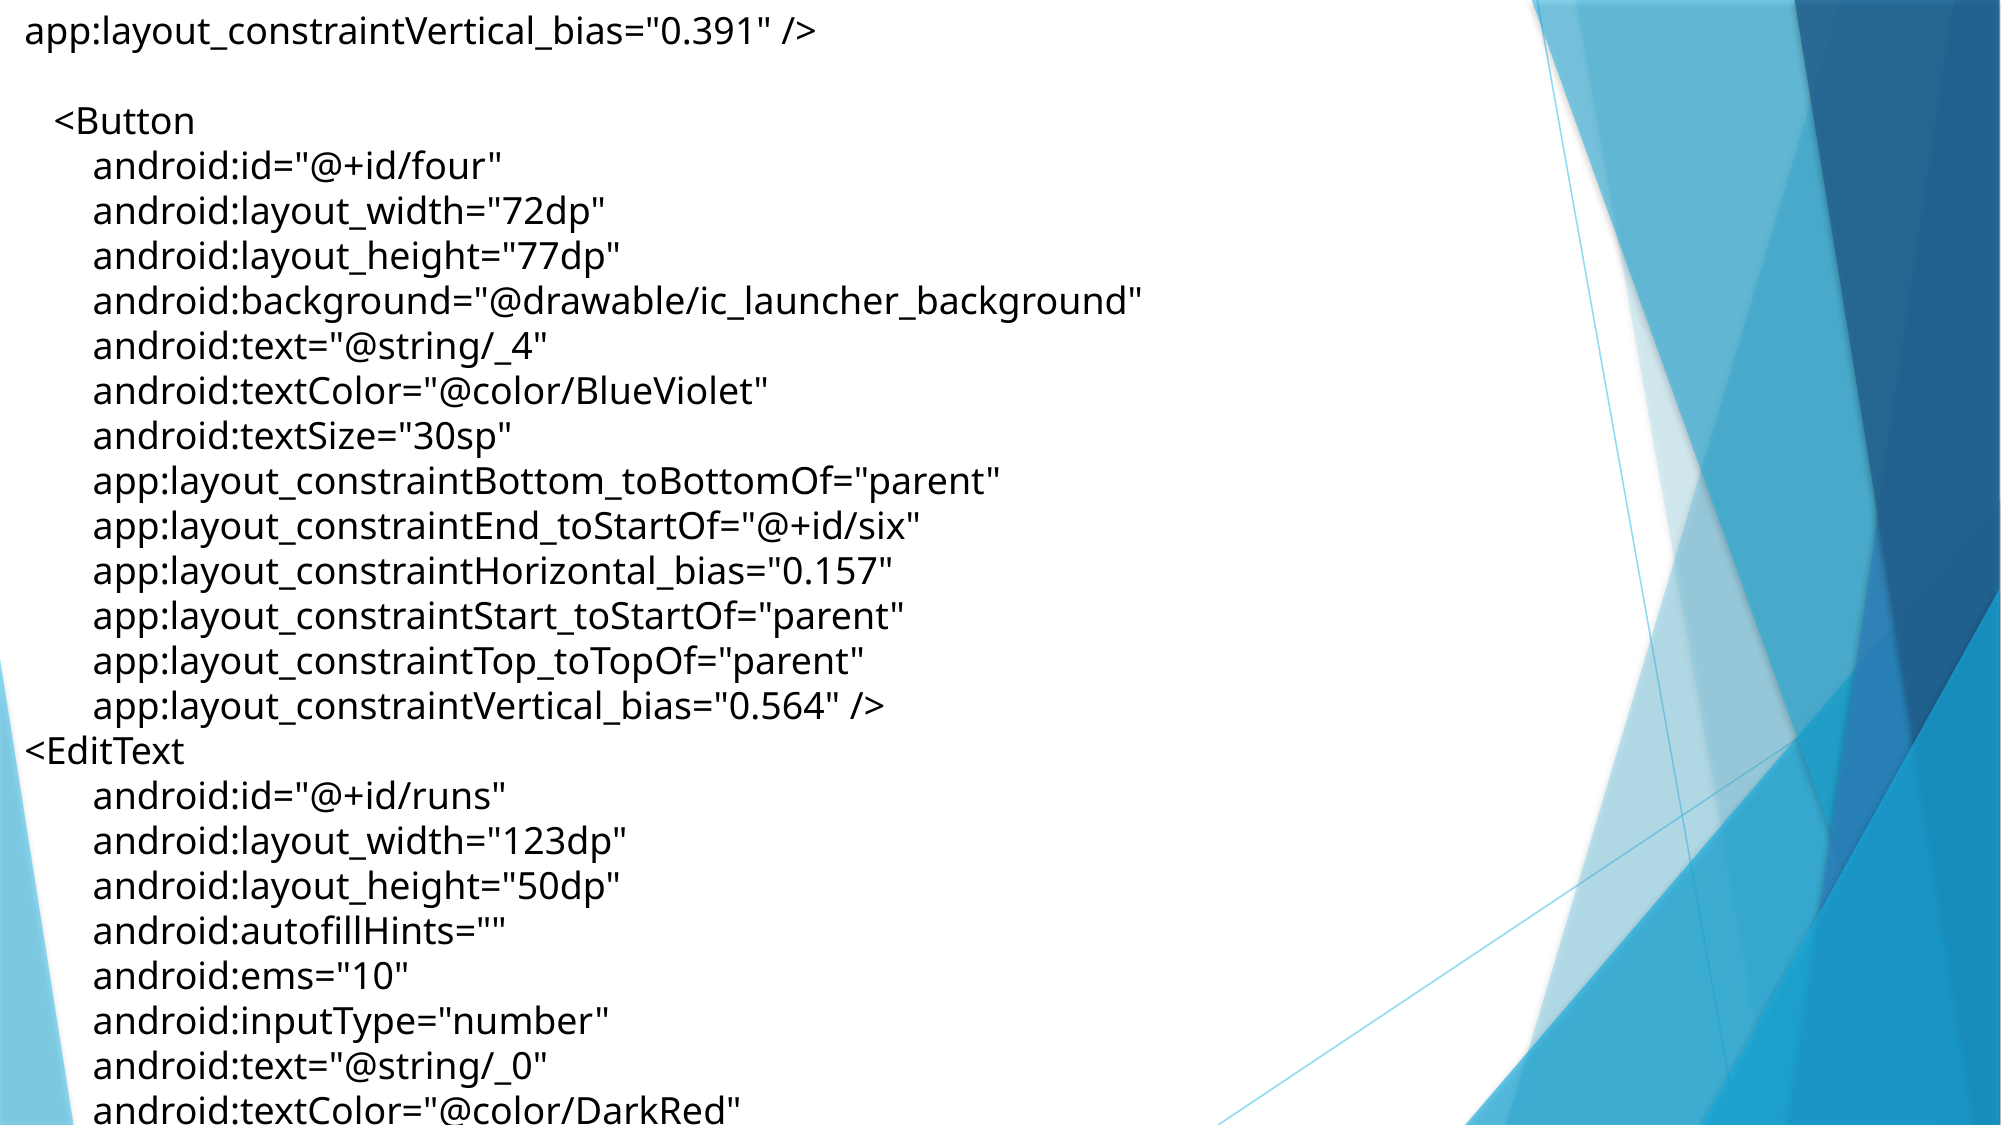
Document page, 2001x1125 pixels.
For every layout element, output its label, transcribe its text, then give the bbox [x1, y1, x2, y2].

text_box app:layout_constraintVertical_bias="0.391" /> <Button android:id="@+id/four" android:layout_width="72dp" android:layout_height="77dp" android:background="@drawable/ic_launcher_background" android:text="@string/_4" android:textColor="@color/BlueViolet" android:textSize="30sp" app:layout_constraintBottom_toBottomOf="parent" app:layout_constraintEnd_toStartOf="@+id/six" app:layout_constraintHorizontal_bias="0.157" app:layout_constraintStart_toStartOf="parent" app:layout_constraintTop_toTopOf="parent" app:layout_constraintVertical_bias="0.564" /> <EditText android:id="@+id/runs" android:layout_width="123dp" android:layout_height="50dp" android:autofillHints="" android:ems="10" android:inputType="number" android:text="@string/_0" android:textColor="@color/DarkRed" [0, 0, 1500, 1125]
